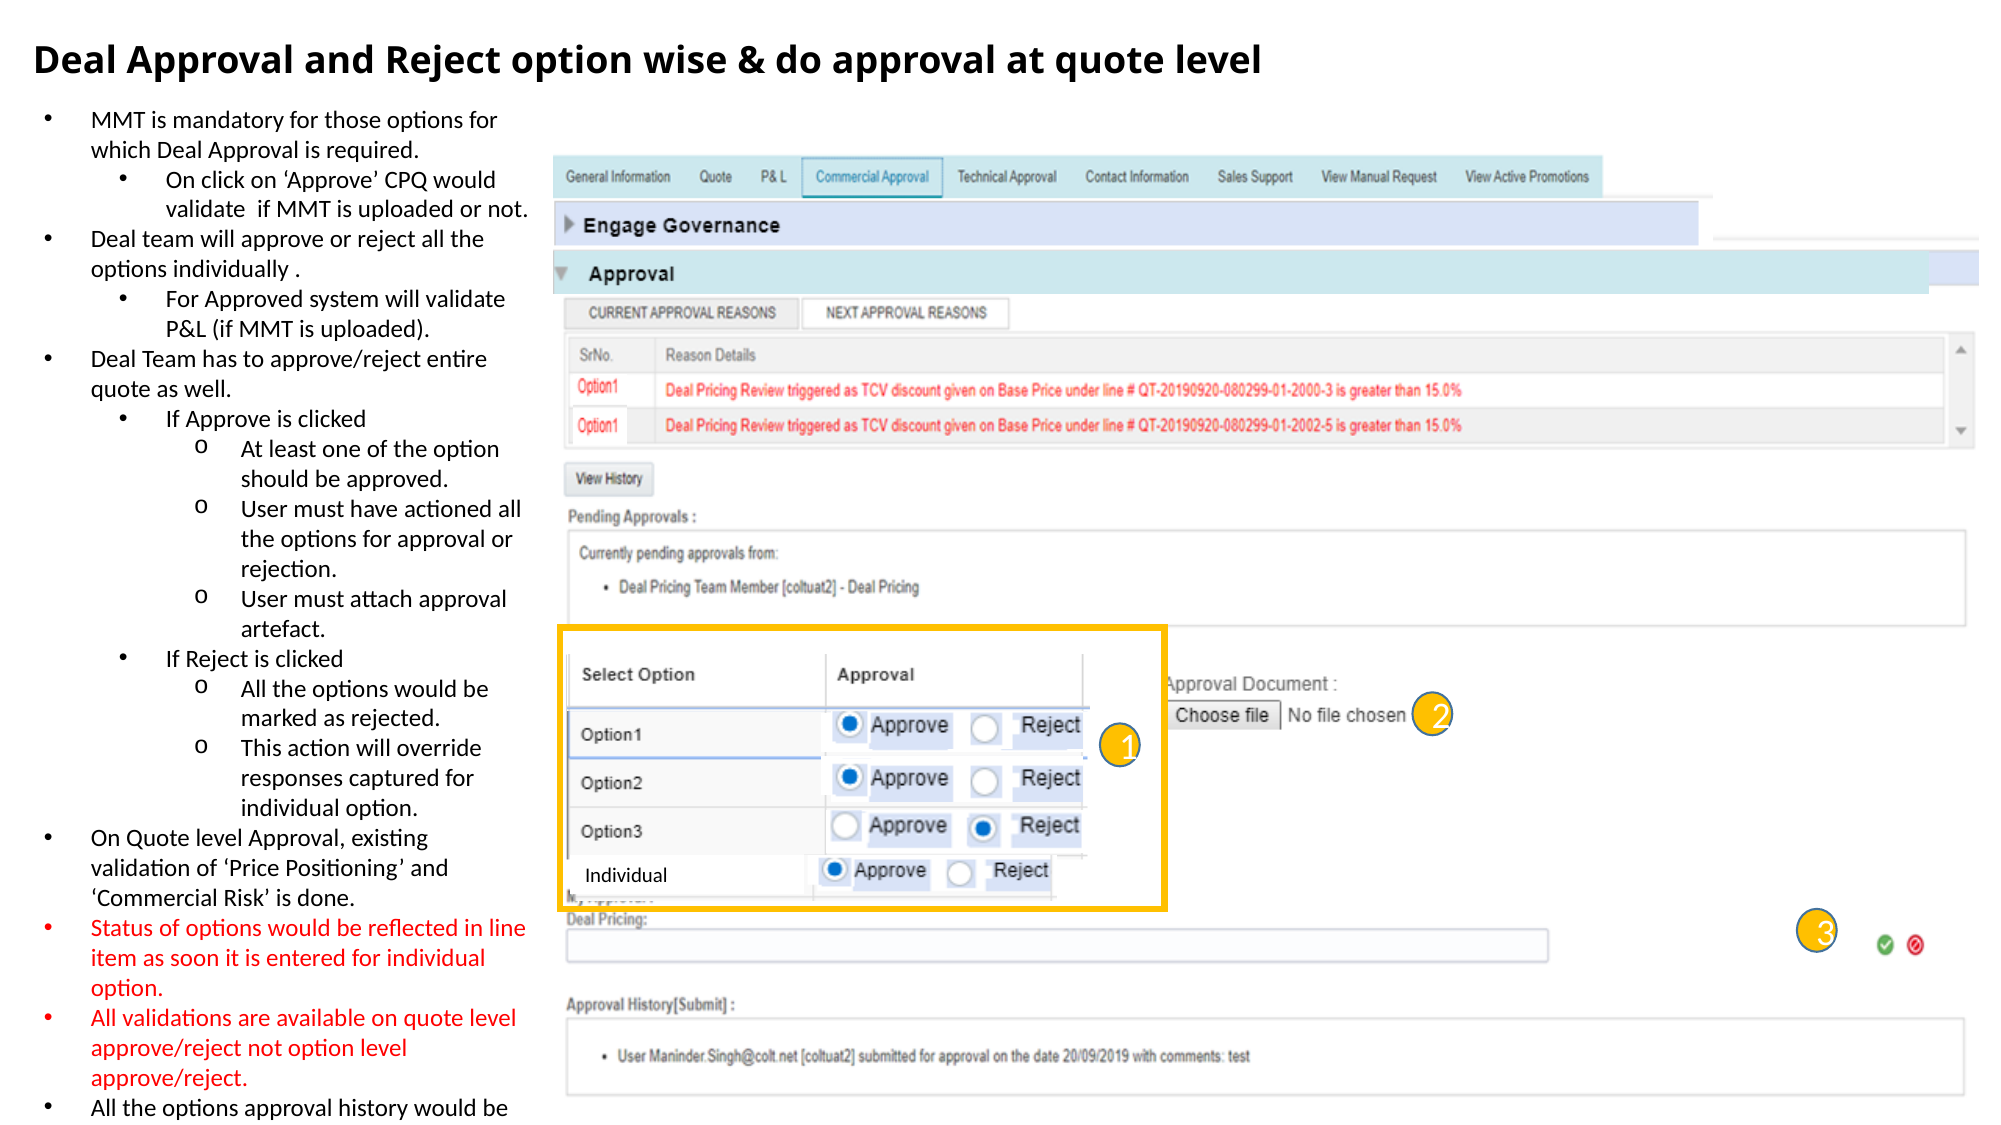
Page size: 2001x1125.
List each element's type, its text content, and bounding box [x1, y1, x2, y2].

title Deal Approval and Reject option wise & do approval at quote level [18, 28, 1743, 96]
picture [573, 374, 627, 445]
picture [553, 252, 1929, 294]
text_box MMT is mandatory for those options for which Deal Approval is required. On click on ‘Approve’ CPQ would validate if MMT is uploaded or not. Deal team will approve or reject all the options individually . For Approved system will validate P&L (if MMT is uploaded). Deal Team has to approve/reject entire quote as well. If Approve is clicked At least one of the option should be approved. User must have actioned all the options for approval or rejection. User must attach approval artefact. If Reject is clicked All the options would be marked as rejected. This action will override responses captured for individual option. On Quote level Approval, existing validation of ‘Price Positioning’ and ‘Commercial Risk’ is done. Status of options would be reflected in line item as soon it is entered for individual option. All validations are available on quote level approve/reject not option level approve/reject. All the options approval history would be maintain as part of Audit Histroy. [29, 95, 546, 1125]
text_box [553, 189, 1979, 1113]
picture [573, 855, 1057, 901]
picture [553, 151, 1713, 247]
picture [826, 810, 1085, 853]
